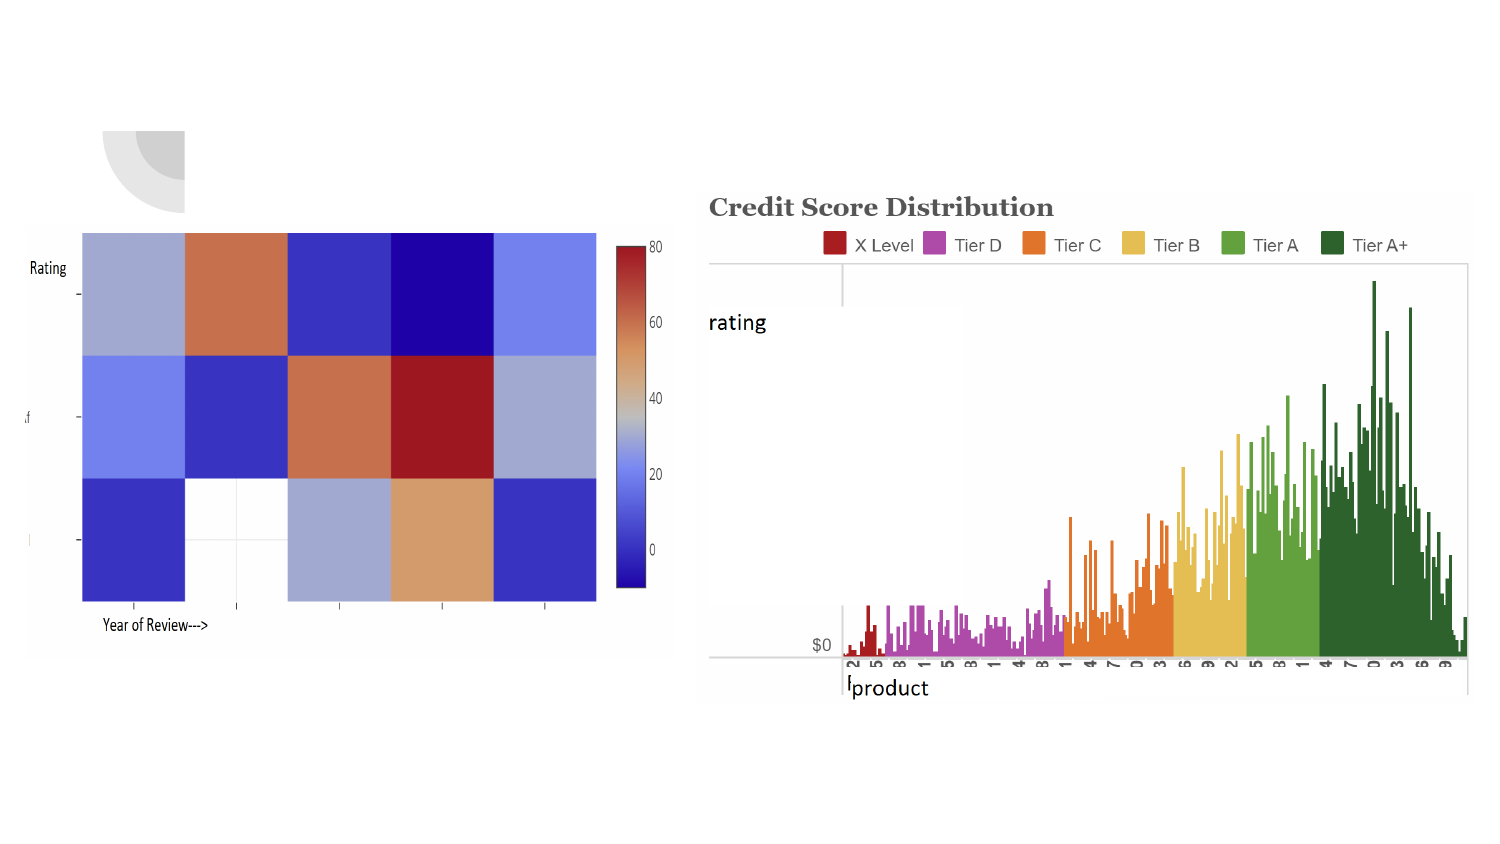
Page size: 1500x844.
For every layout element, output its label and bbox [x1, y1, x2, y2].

picture [24, 225, 675, 659]
picture [696, 191, 1476, 704]
